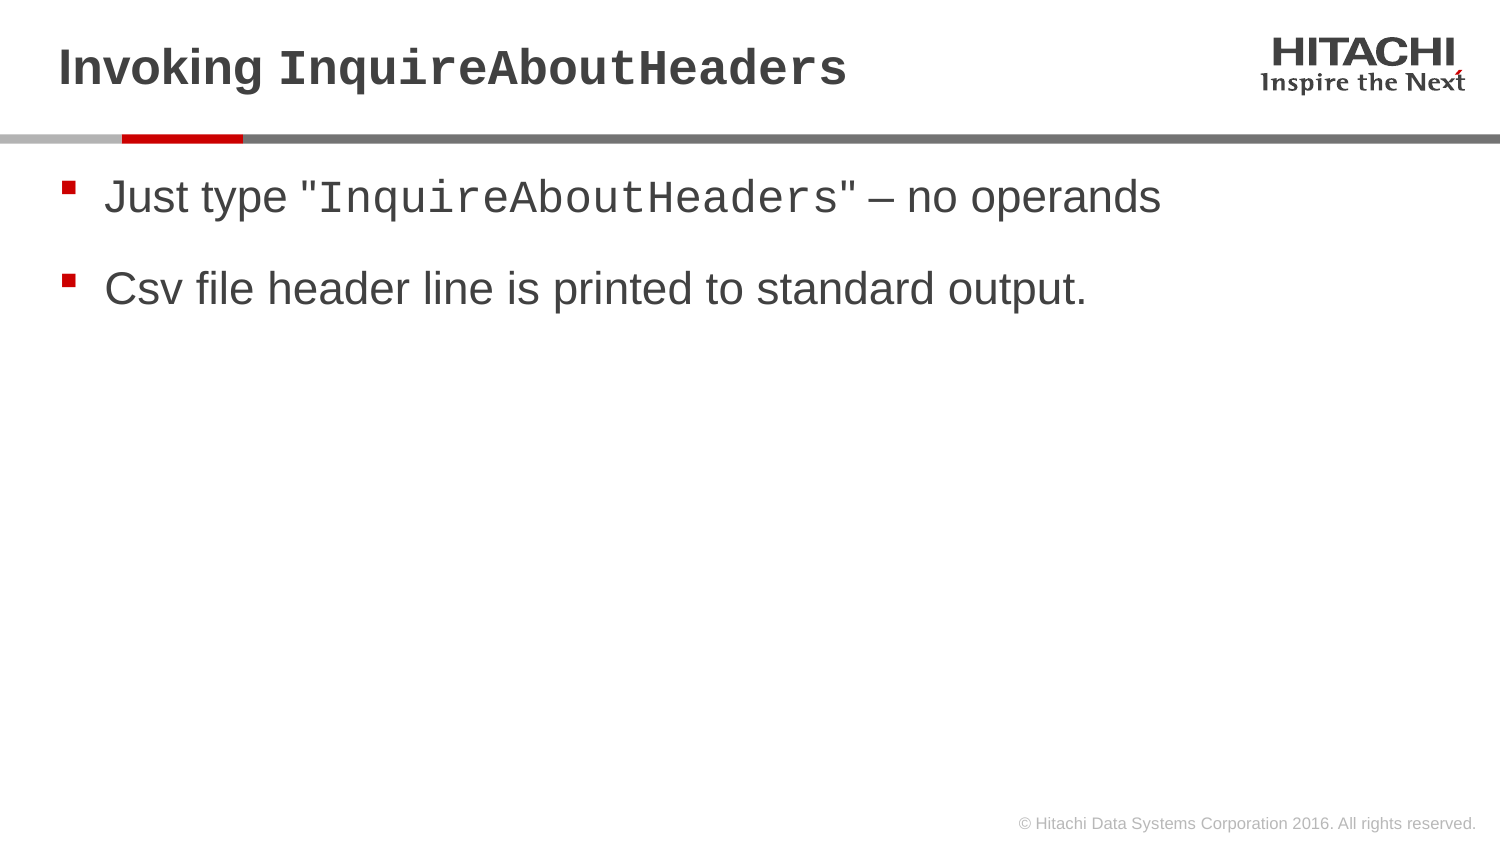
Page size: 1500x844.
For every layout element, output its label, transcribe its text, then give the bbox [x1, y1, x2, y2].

title Invoking InquireAboutHeaders [43, 8, 1200, 129]
list Just type "InquireAboutHeaders" – no operands Csv file header line is printed to standard output. [43, 158, 1452, 323]
